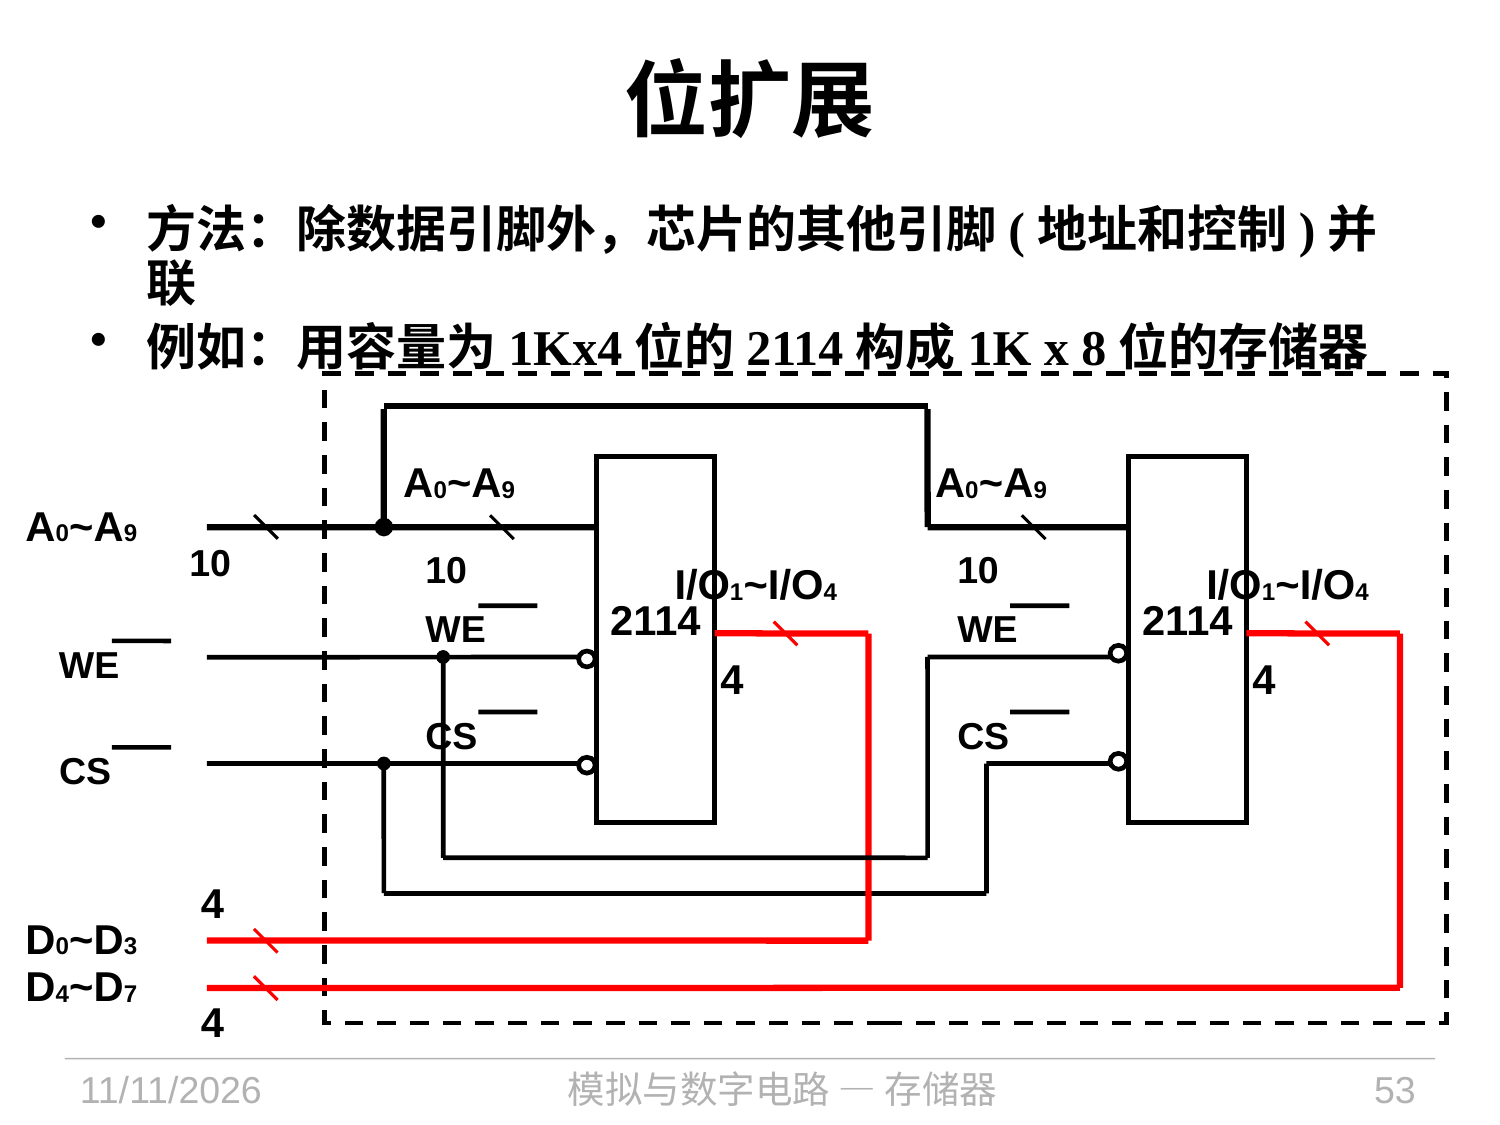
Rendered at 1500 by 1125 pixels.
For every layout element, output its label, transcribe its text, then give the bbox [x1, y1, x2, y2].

title 位扩展 [75, 39, 1425, 155]
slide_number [64, 1061, 348, 1125]
slide_number 53 [1230, 1062, 1431, 1125]
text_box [64, 373, 1447, 1054]
footer 模拟与数字电路 — 存储器 [359, 1062, 1205, 1125]
list 方法：除数据引脚外，芯片的其他引脚(地址和控制)并联 例如：用容量为1Kx4位的2114构成1K x 8位的存储器 [75, 196, 1425, 371]
